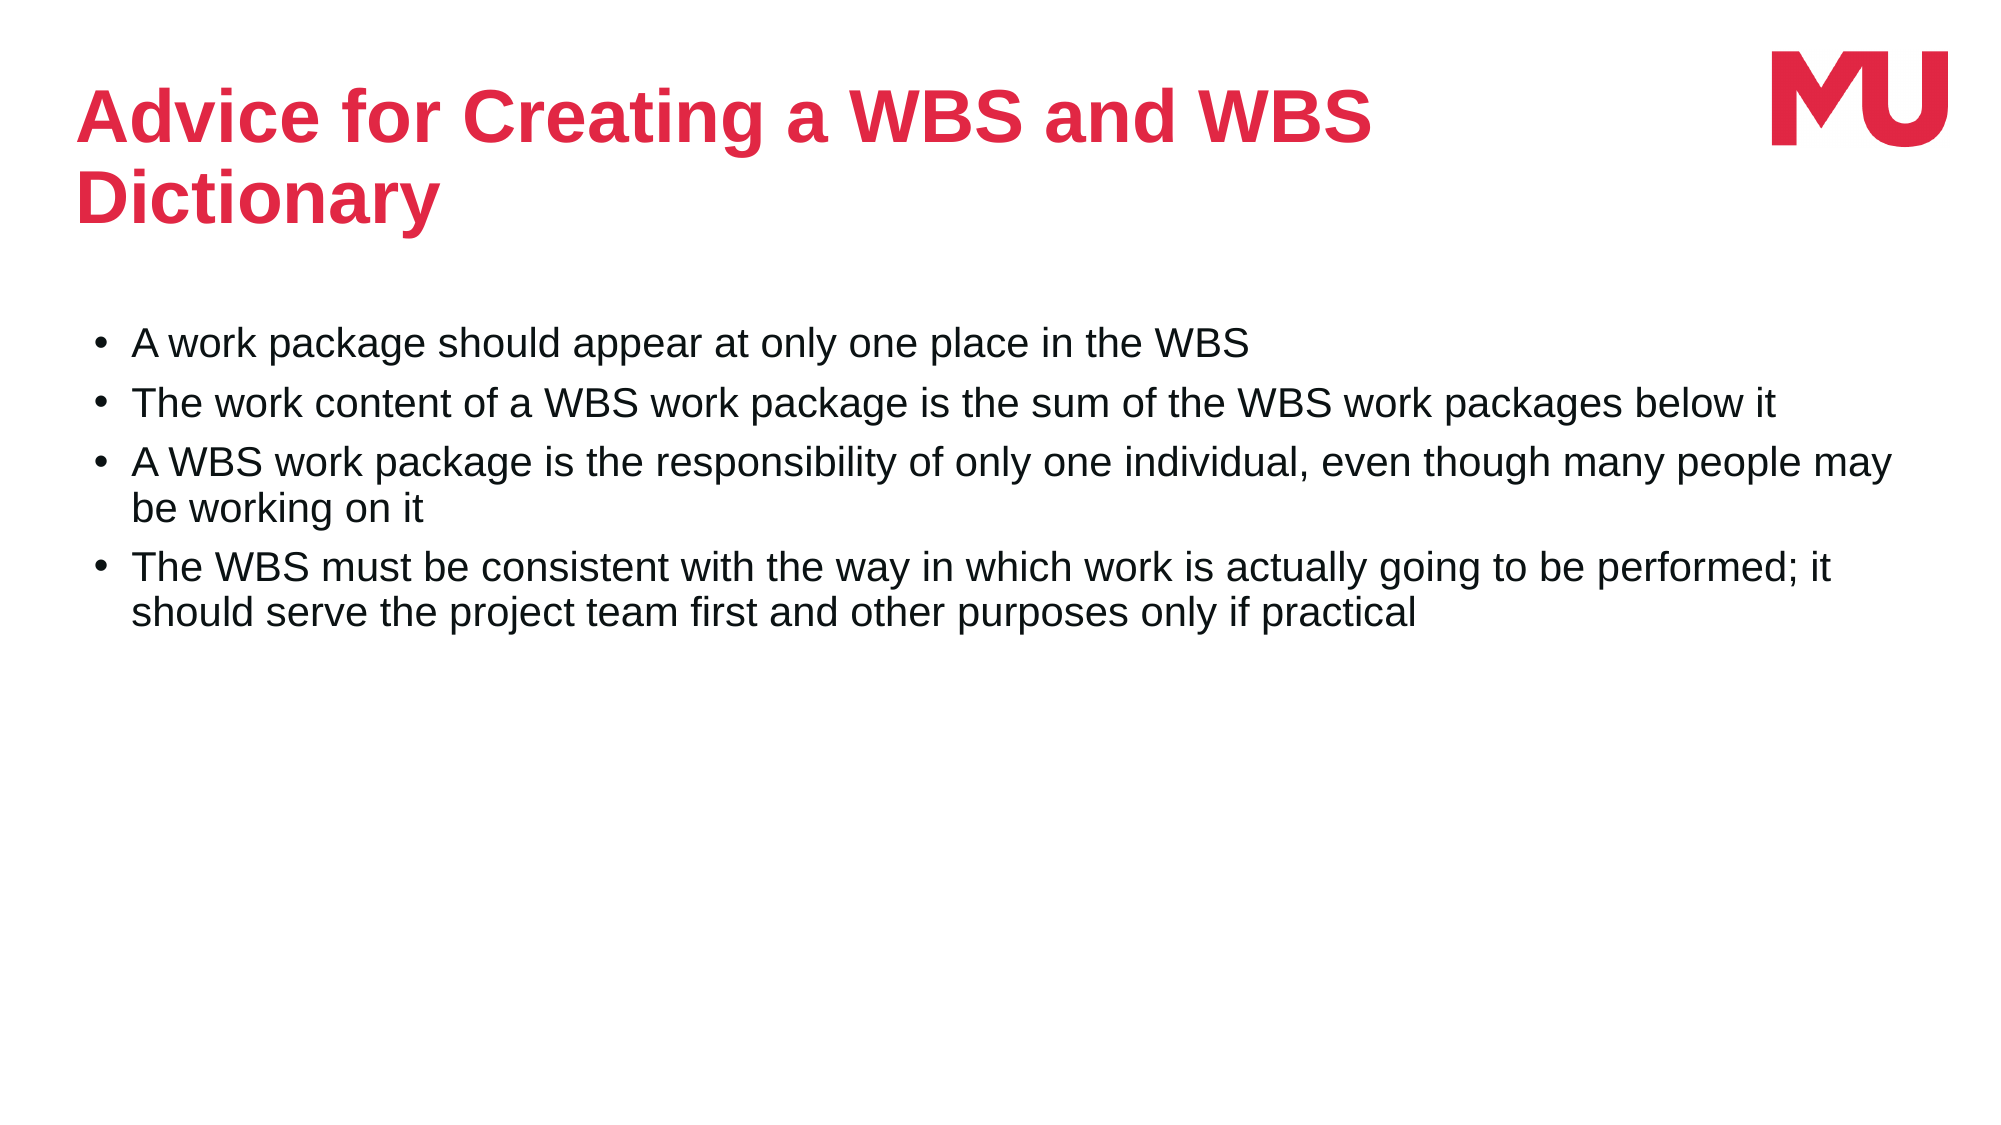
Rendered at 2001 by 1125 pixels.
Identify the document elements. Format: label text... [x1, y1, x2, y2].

text_box Advice for Creating a WBS and WBS Dictionary [50, 49, 1711, 268]
text_box A work package should appear at only one place in the WBS The work content of a WBS work package is the sum of the WBS work packages below it A WBS work package is the responsibility of only one individual, even though many people may be working on it The WBS must be consistent with the way in which work is actually going to be performed; it should serve the project team first and other purposes only if practical [50, 296, 1950, 1012]
picture [1770, 49, 1950, 148]
